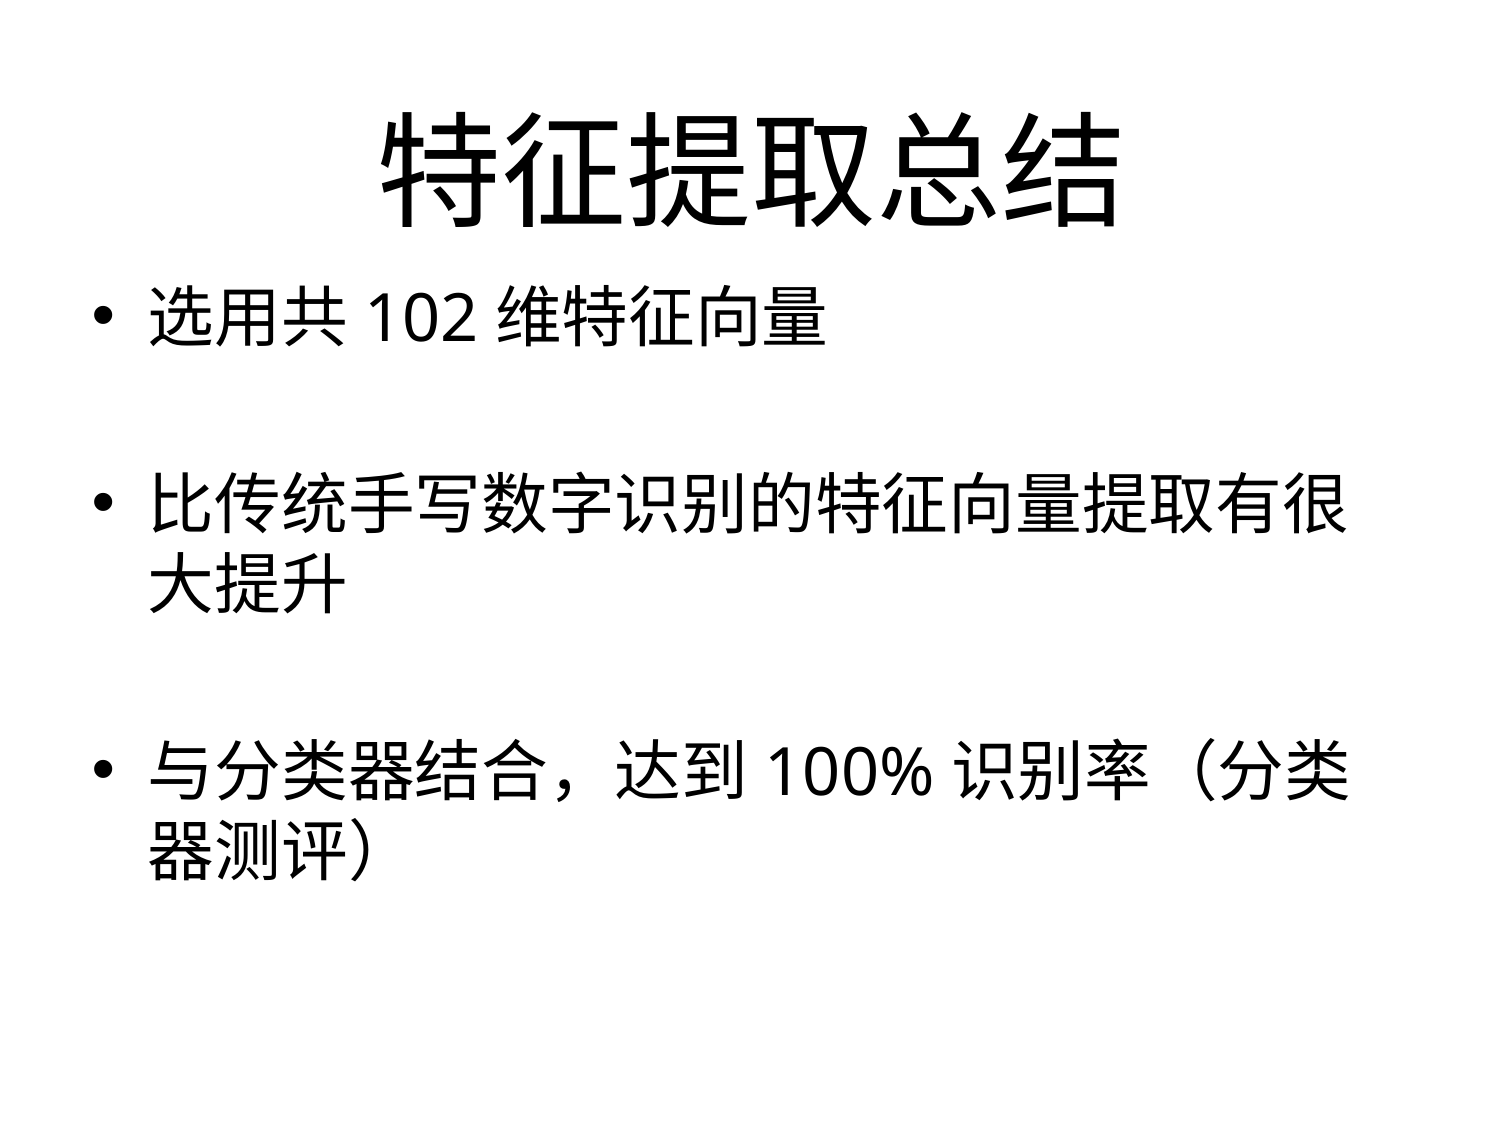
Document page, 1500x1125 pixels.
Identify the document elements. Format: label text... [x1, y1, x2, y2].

list 选用共102维特征向量 比传统手写数字识别的特征向量提取有很大提升 与分类器结合，达到100%识别率（分类器测评） [76, 267, 1427, 1047]
title 特征提取总结 [76, 0, 1427, 267]
